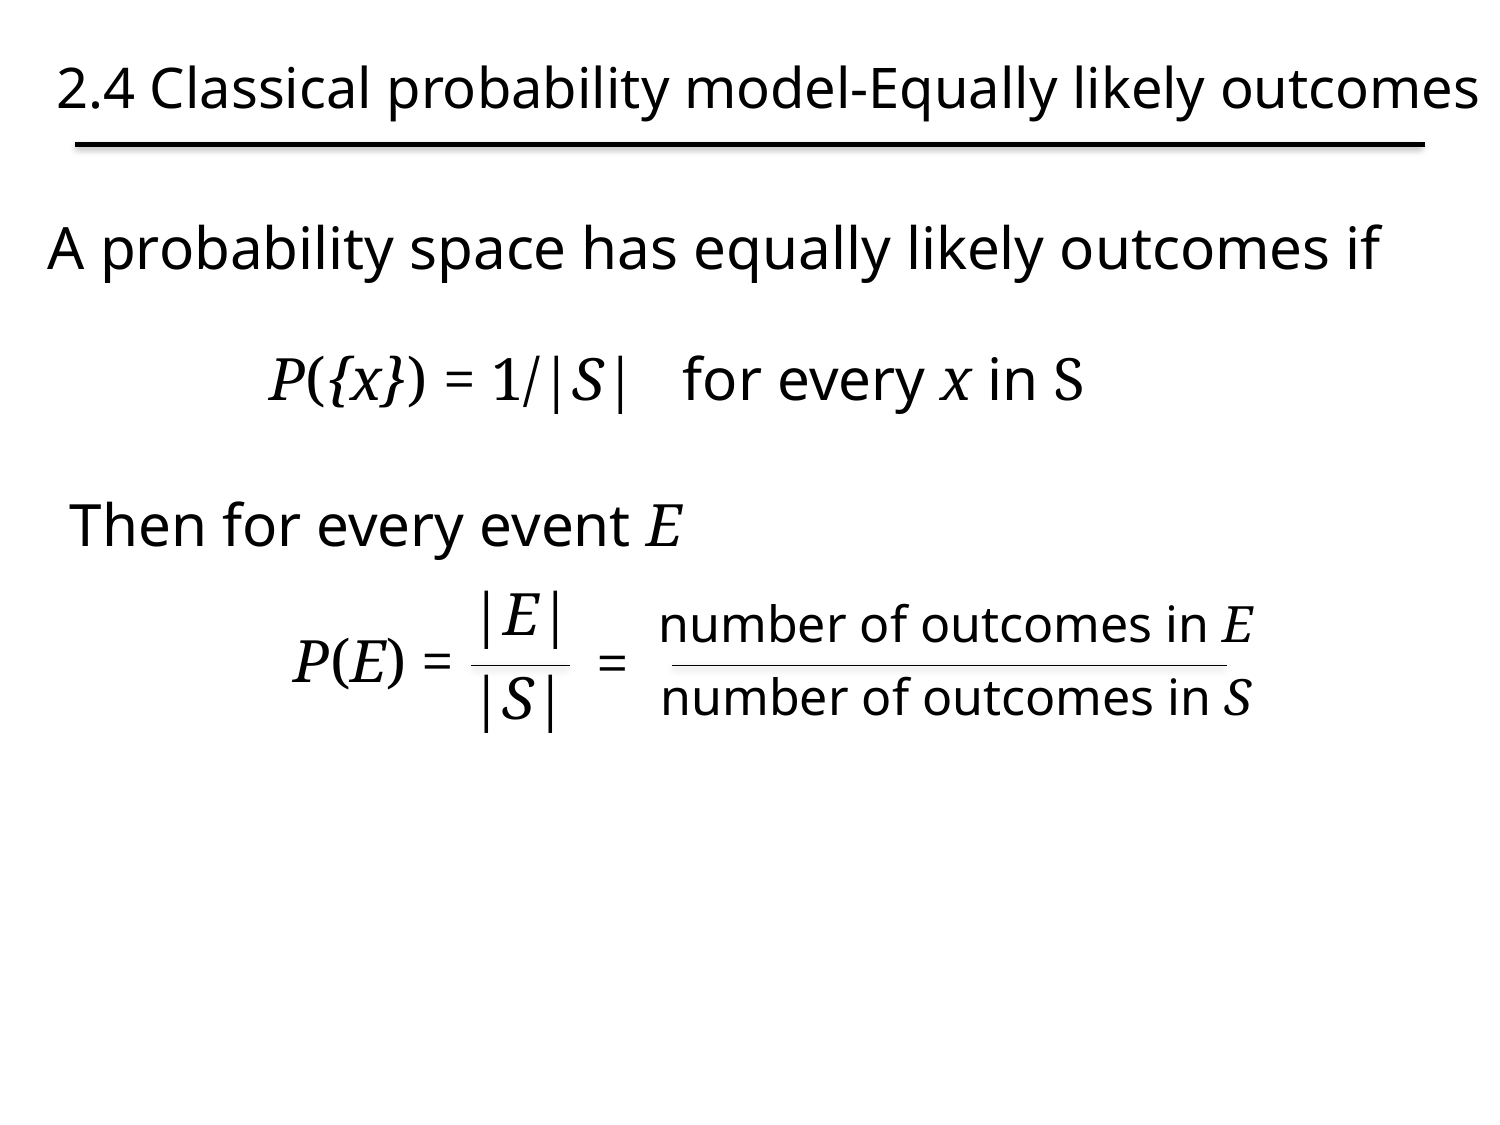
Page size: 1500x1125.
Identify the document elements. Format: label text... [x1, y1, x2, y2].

text_box P({x}) = 1/|S| for every x in S [255, 334, 1101, 420]
title 2.4 Classical probability model-Equally likely outcomes [41, 45, 1500, 145]
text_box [74, 480, 1252, 740]
text_box A probability space has equally likely outcomes if [33, 203, 1396, 289]
